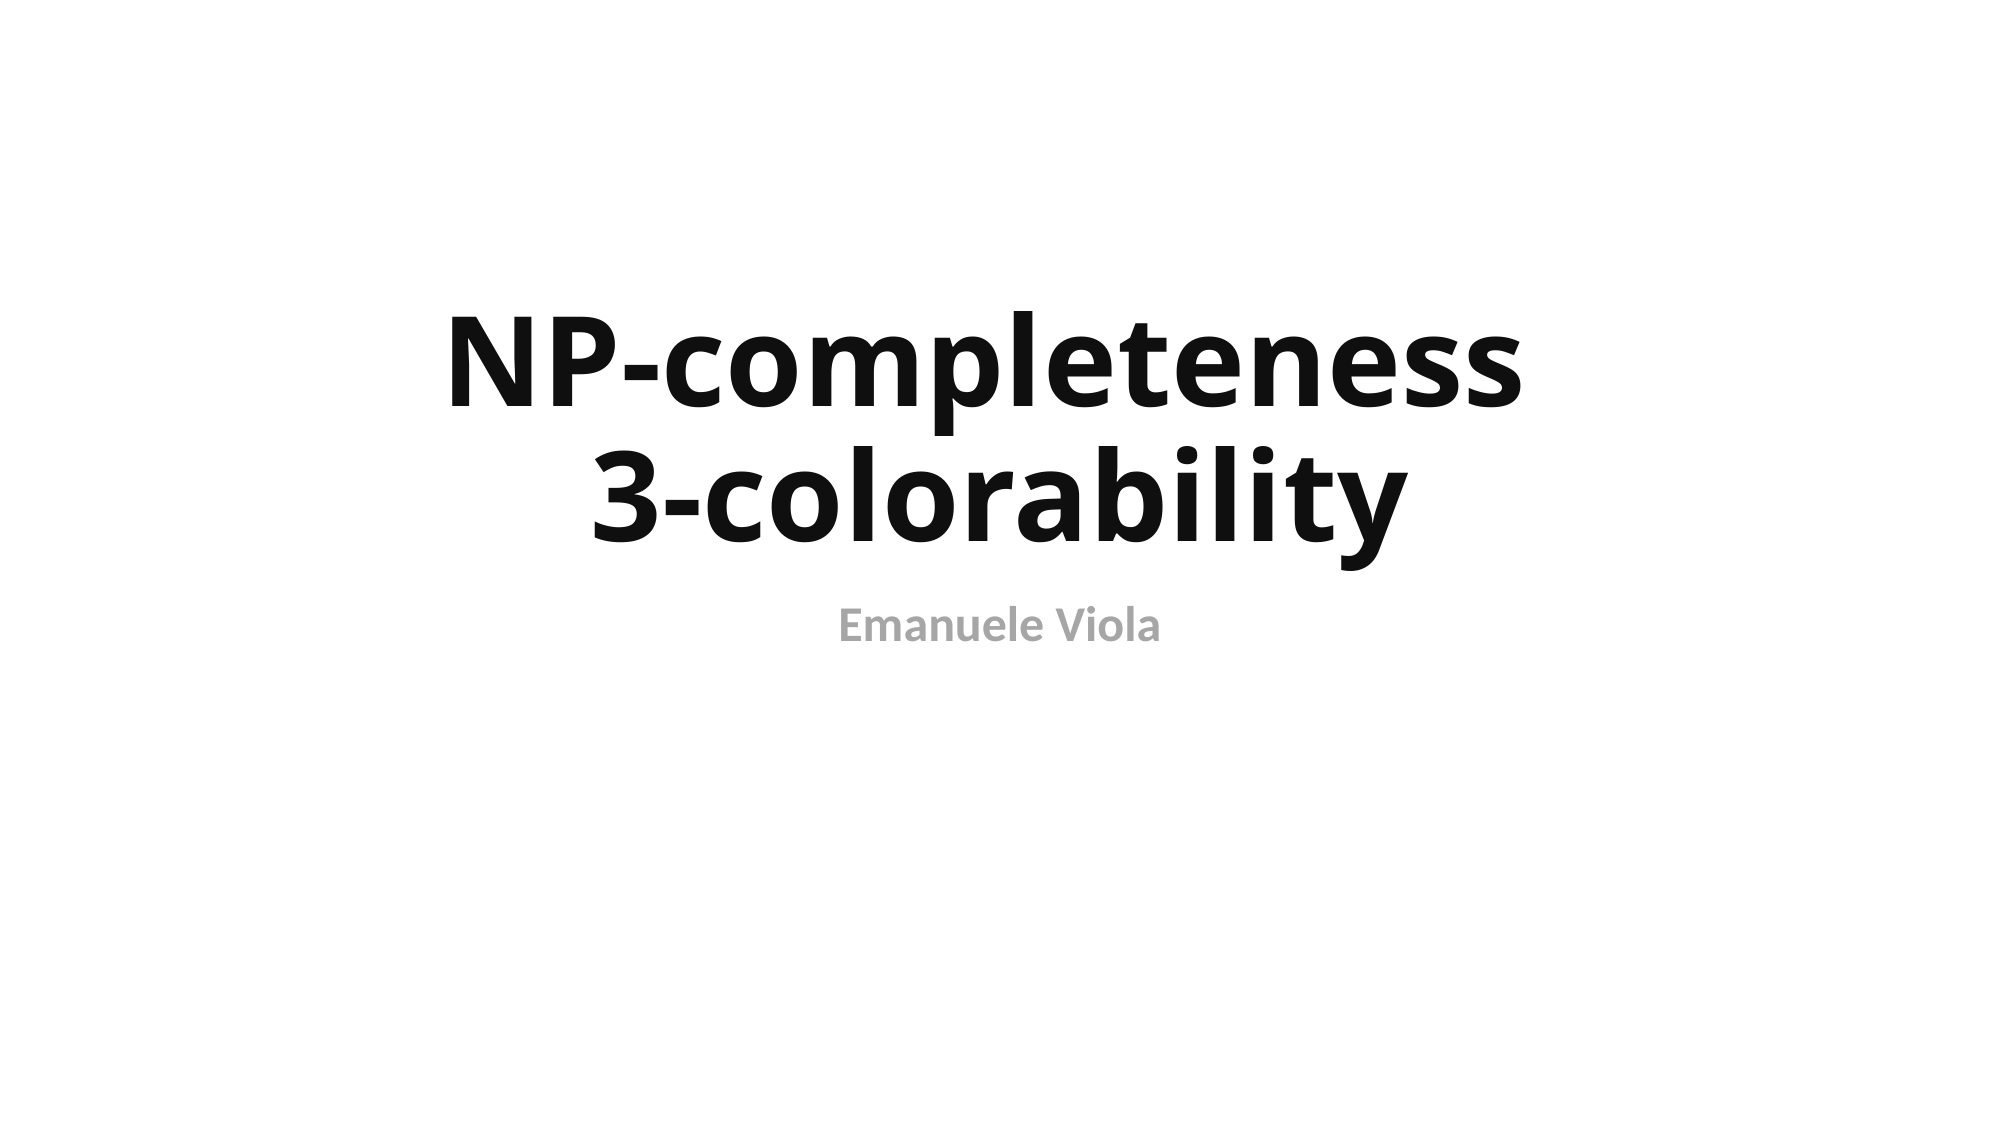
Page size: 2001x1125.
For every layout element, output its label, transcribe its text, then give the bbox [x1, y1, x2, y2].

subtitle Emanuele Viola [249, 590, 1750, 863]
title NP-completeness 3-colorability [249, 184, 1750, 576]
